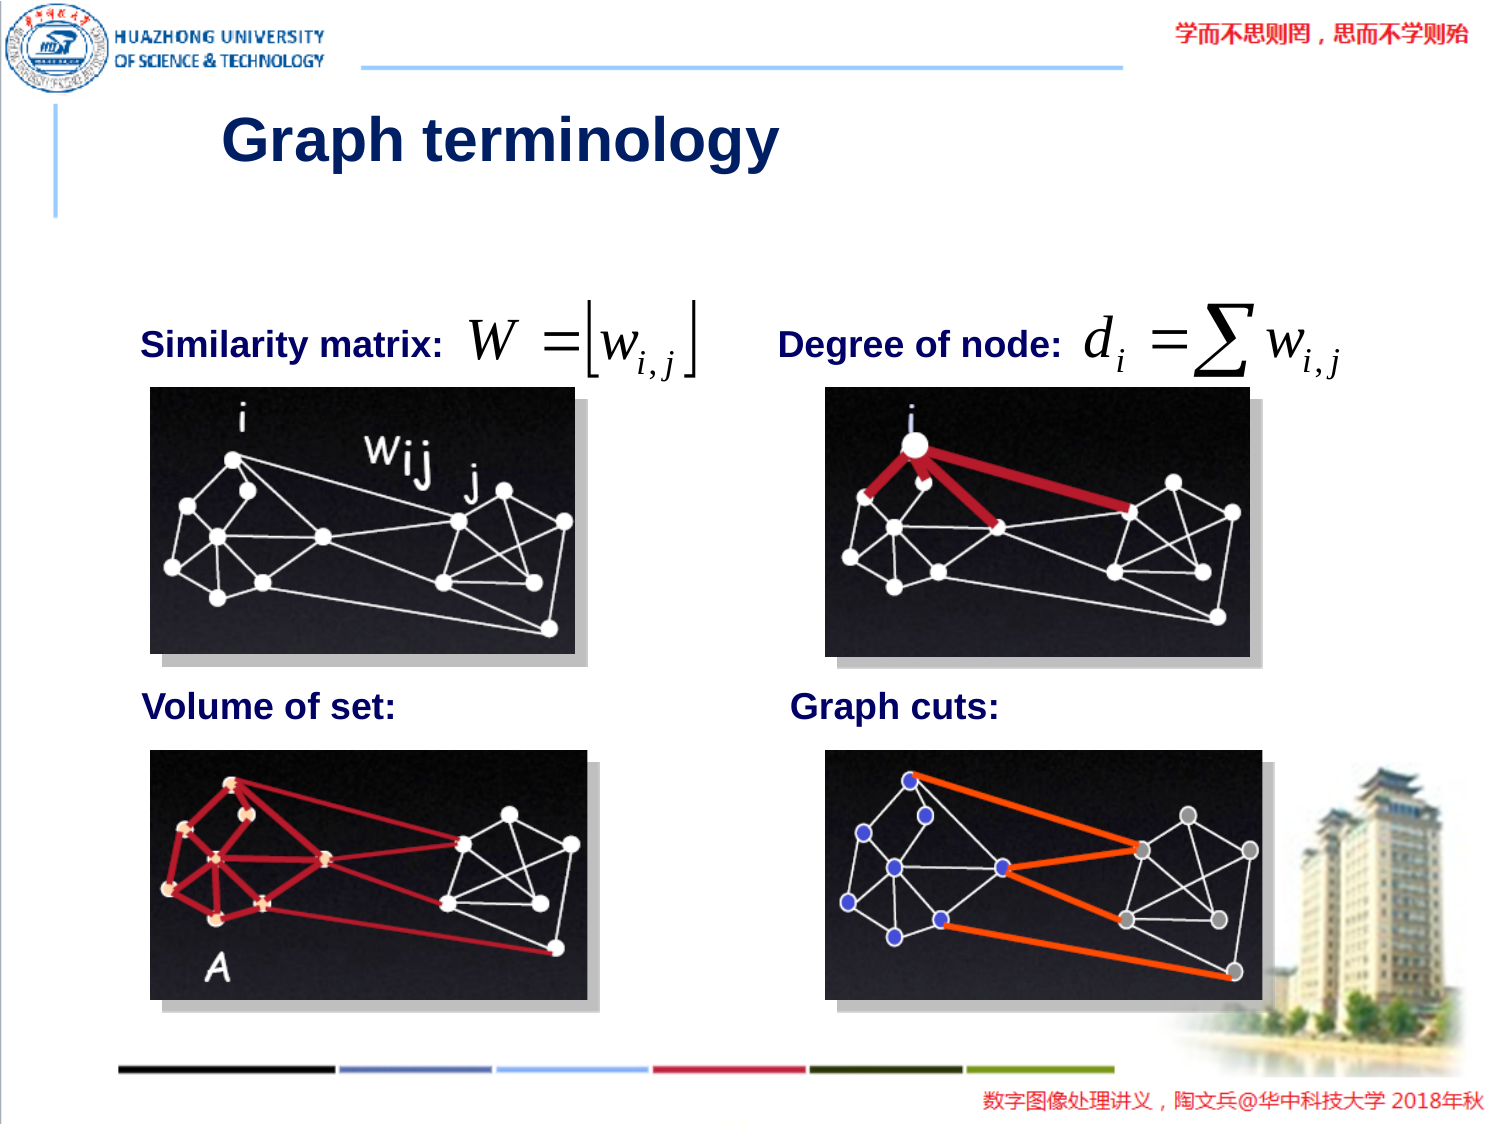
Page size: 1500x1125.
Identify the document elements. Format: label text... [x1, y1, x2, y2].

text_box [1074, 292, 1359, 433]
title Graph terminology [207, 60, 1383, 213]
text_box Volume of set: [126, 674, 412, 735]
picture [0, 1, 1500, 1124]
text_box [462, 299, 702, 395]
text_box Degree of node: [762, 312, 1069, 373]
text_box Graph cuts: [775, 674, 1016, 735]
text_box Similarity matrix: [125, 312, 457, 373]
